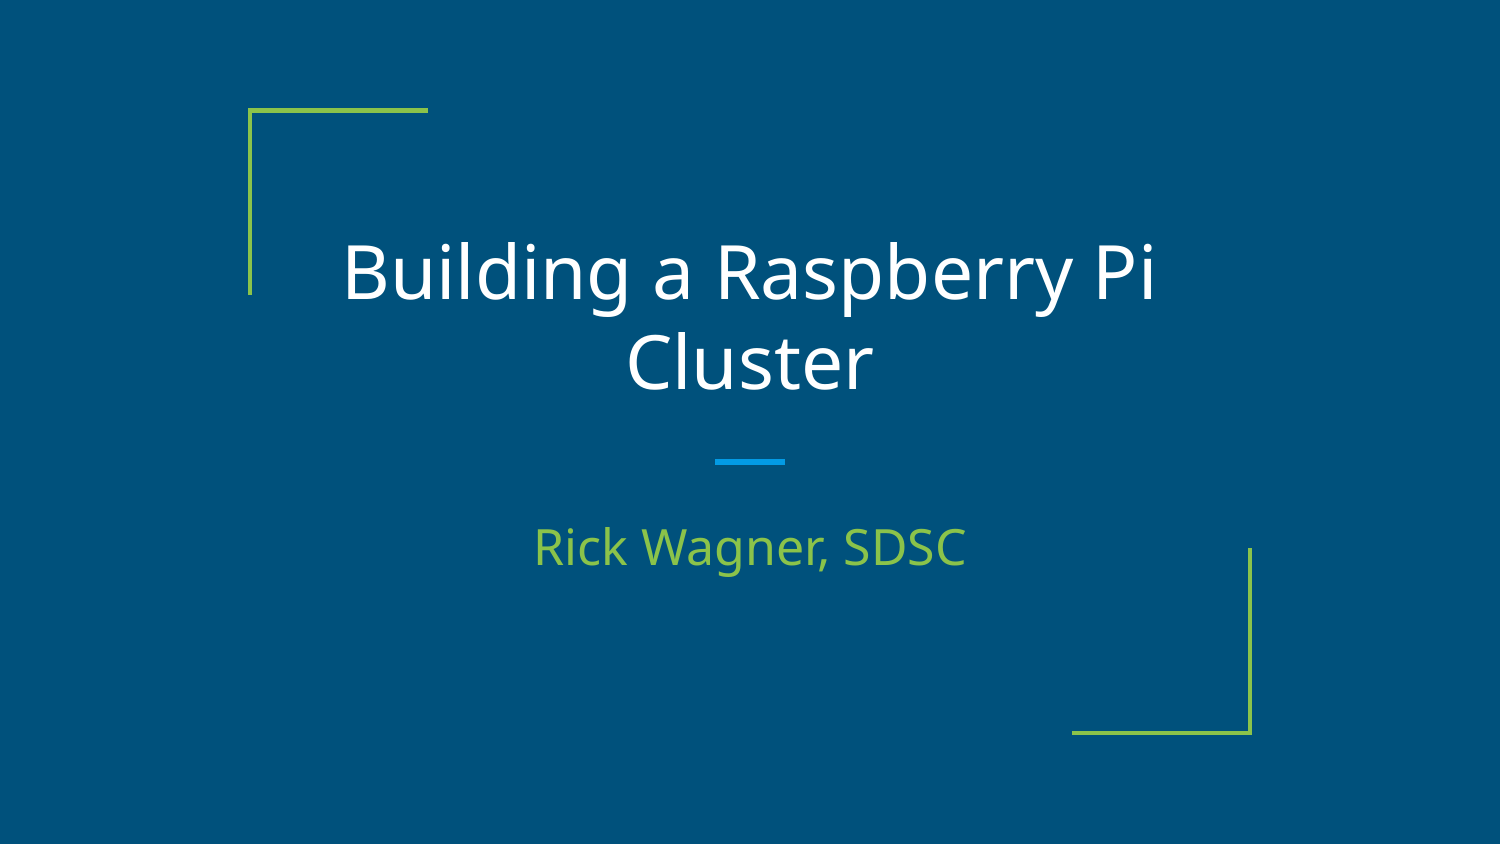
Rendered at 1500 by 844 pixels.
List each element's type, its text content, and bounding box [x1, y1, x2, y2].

title Building a Raspberry Pi Cluster [275, 195, 1225, 435]
subtitle Rick Wagner, SDSC [275, 500, 1225, 650]
